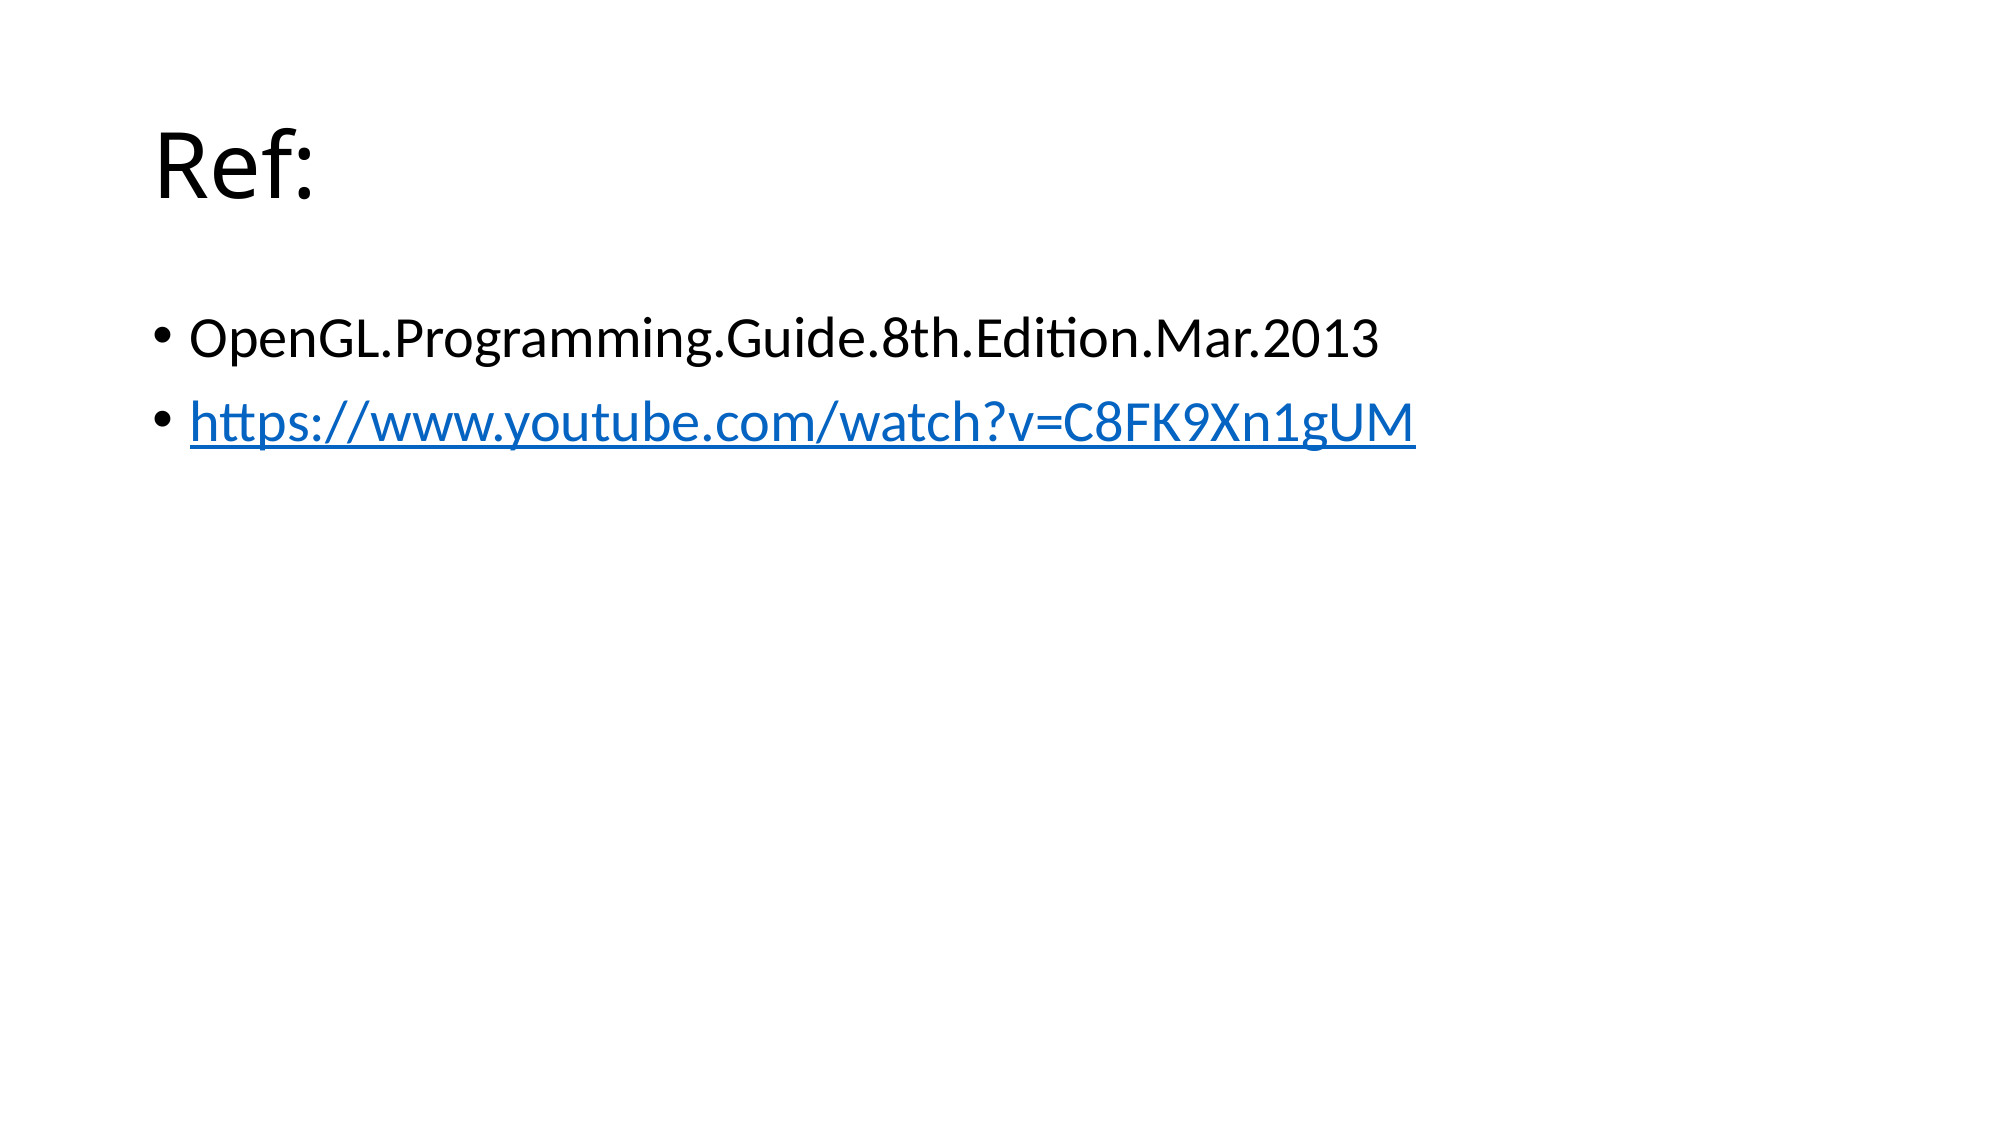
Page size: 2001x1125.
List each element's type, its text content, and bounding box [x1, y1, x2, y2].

list OpenGL.Programming.Guide.8th.Edition.Mar.2013 https://www.youtube.com/watch?v=C8FK9Xn1gUM [137, 299, 1863, 1014]
title Ref: [137, 59, 1863, 278]
